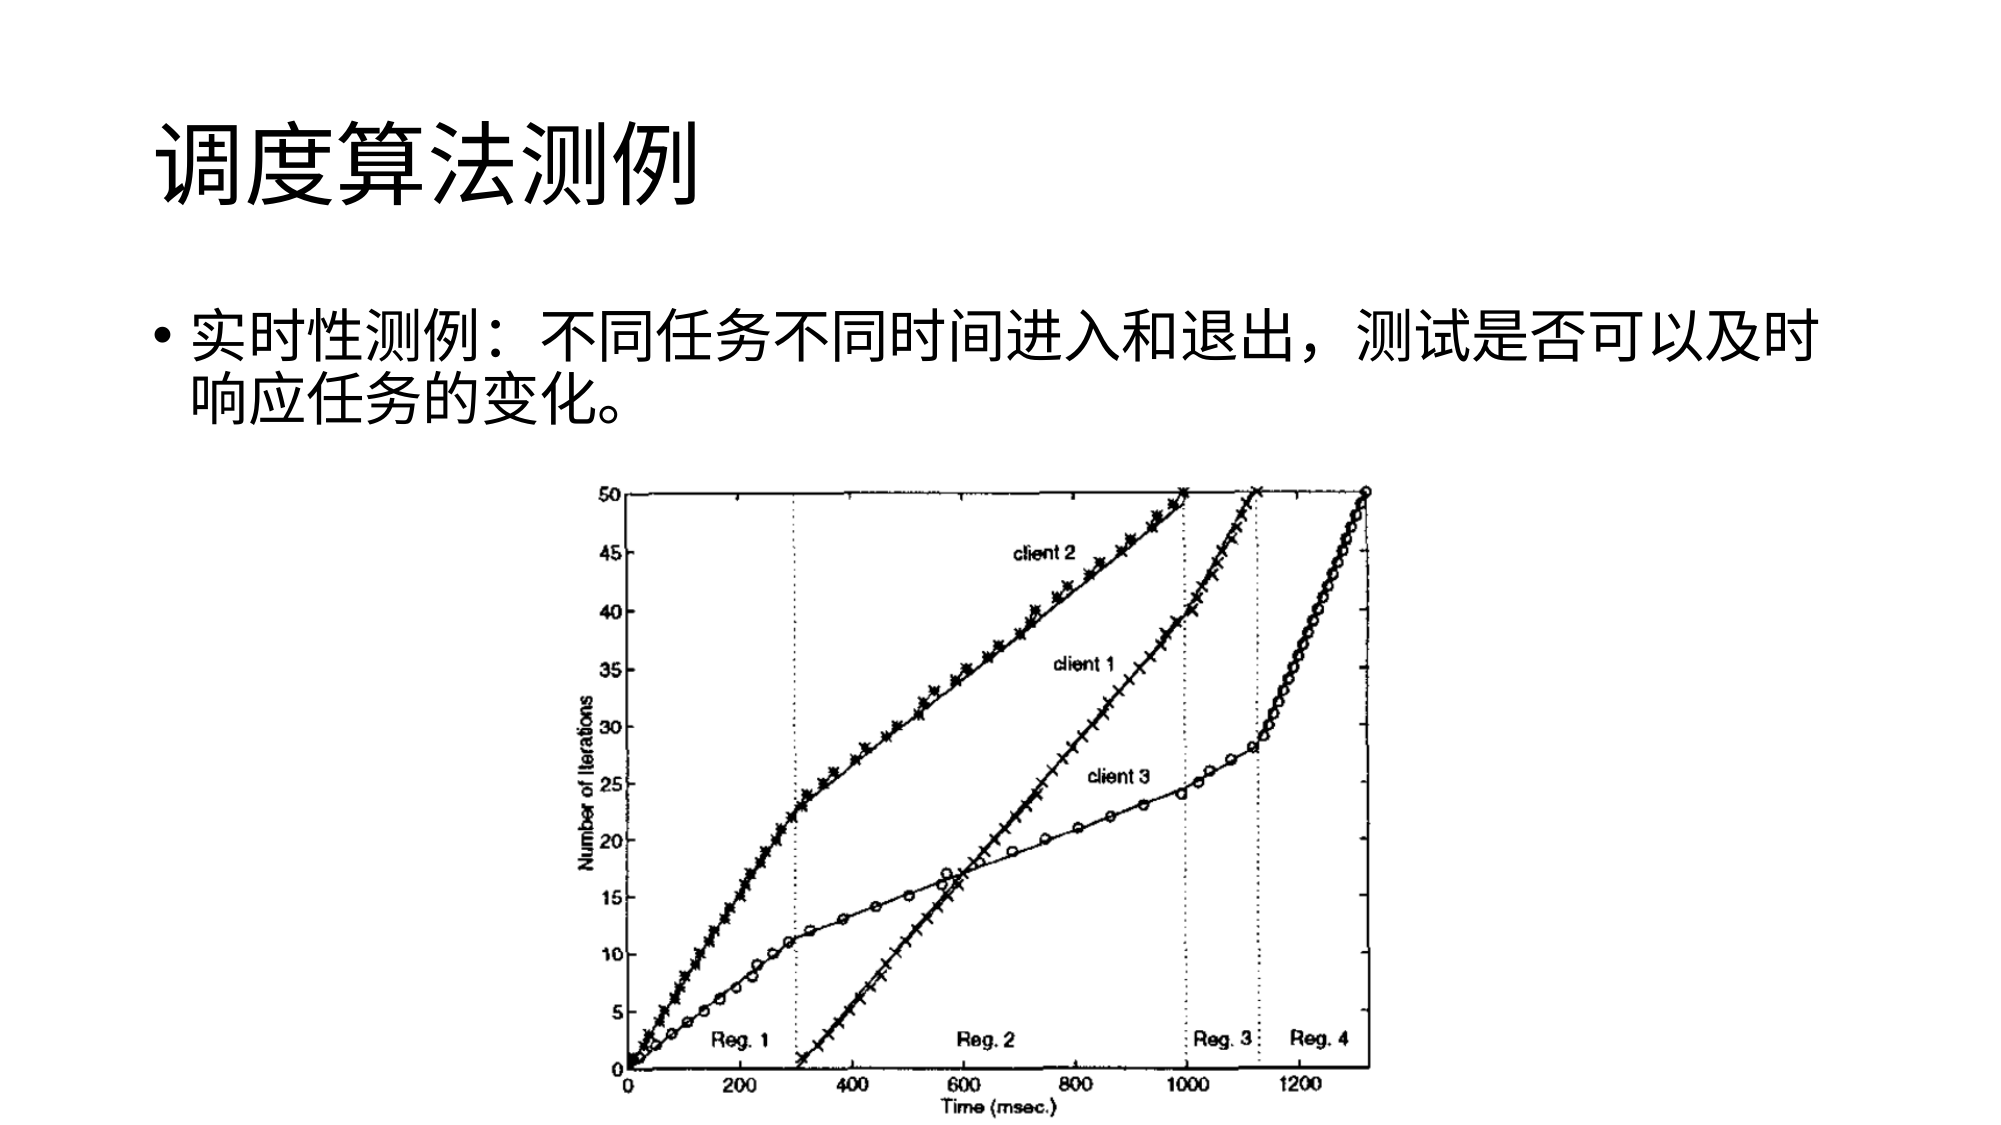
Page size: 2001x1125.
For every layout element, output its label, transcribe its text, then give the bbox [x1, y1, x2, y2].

title 调度算法测例 [137, 59, 1863, 278]
list 实时性测例：不同任务不同时间进入和退出，测试是否可以及时响应任务的变化。 [137, 299, 1863, 1014]
picture [546, 479, 1396, 1125]
